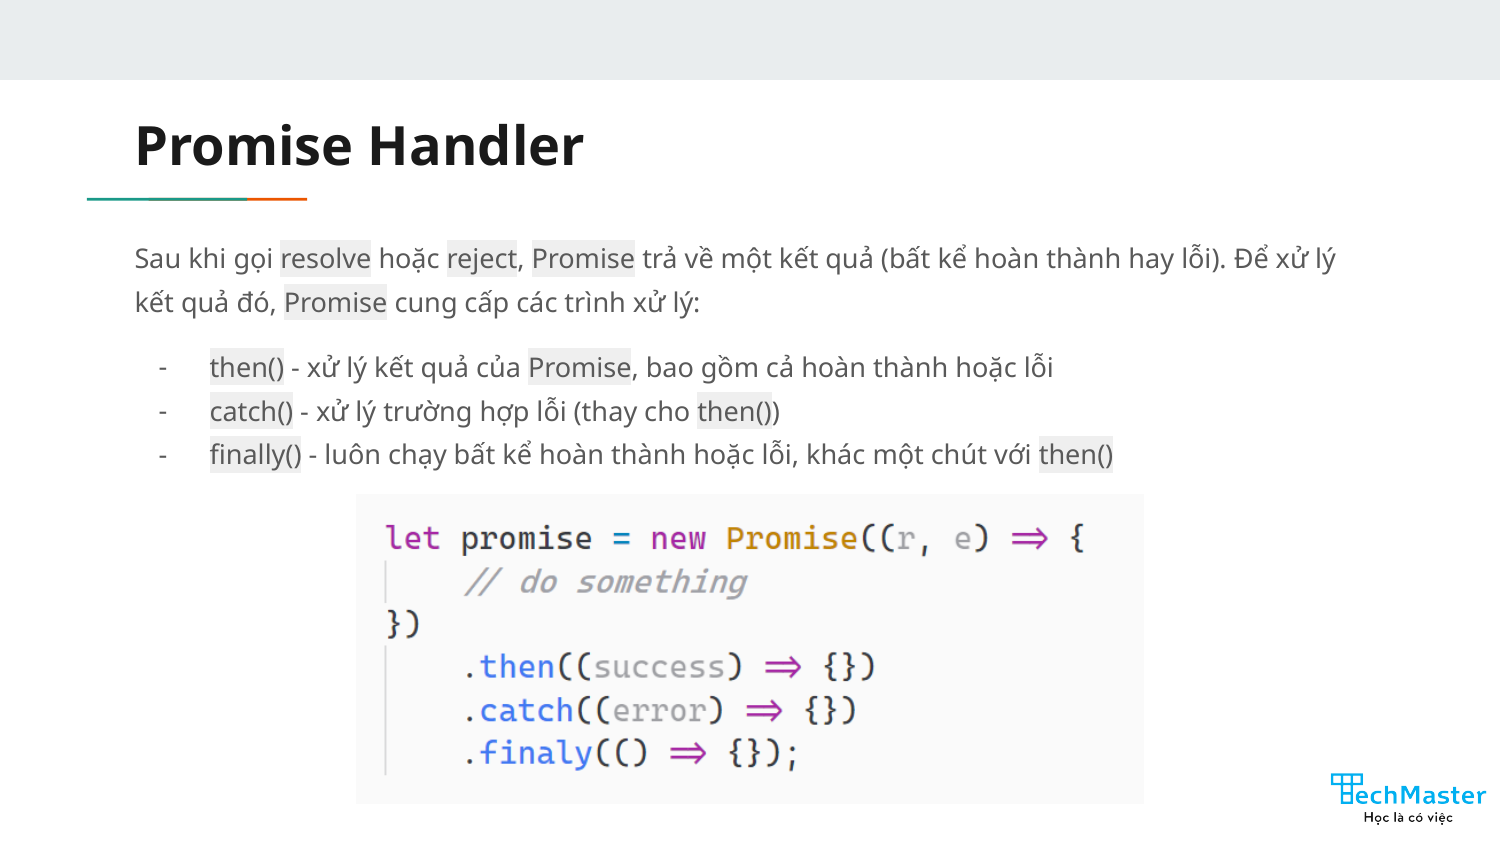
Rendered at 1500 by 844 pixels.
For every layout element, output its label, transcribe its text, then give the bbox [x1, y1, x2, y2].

picture [356, 493, 1144, 804]
picture [1329, 754, 1488, 844]
list Sau khi gọi resolve hoặc reject, Promise trả về một kết quả (bất kể hoàn thành hay lỗi). Để xử lý kết quả đó, Promise cung cấp các trình xử lý: then() - xử lý kết quả của Promise, bao gồm cả hoàn thành hoặc lỗi catch() - xử lý trường hợp lỗi (thay cho then()) finally() - luôn chạy bất kể hoàn thành hoặc lỗi, khác một chút với then() [119, 215, 1381, 804]
title Promise Handler [119, 95, 1381, 184]
